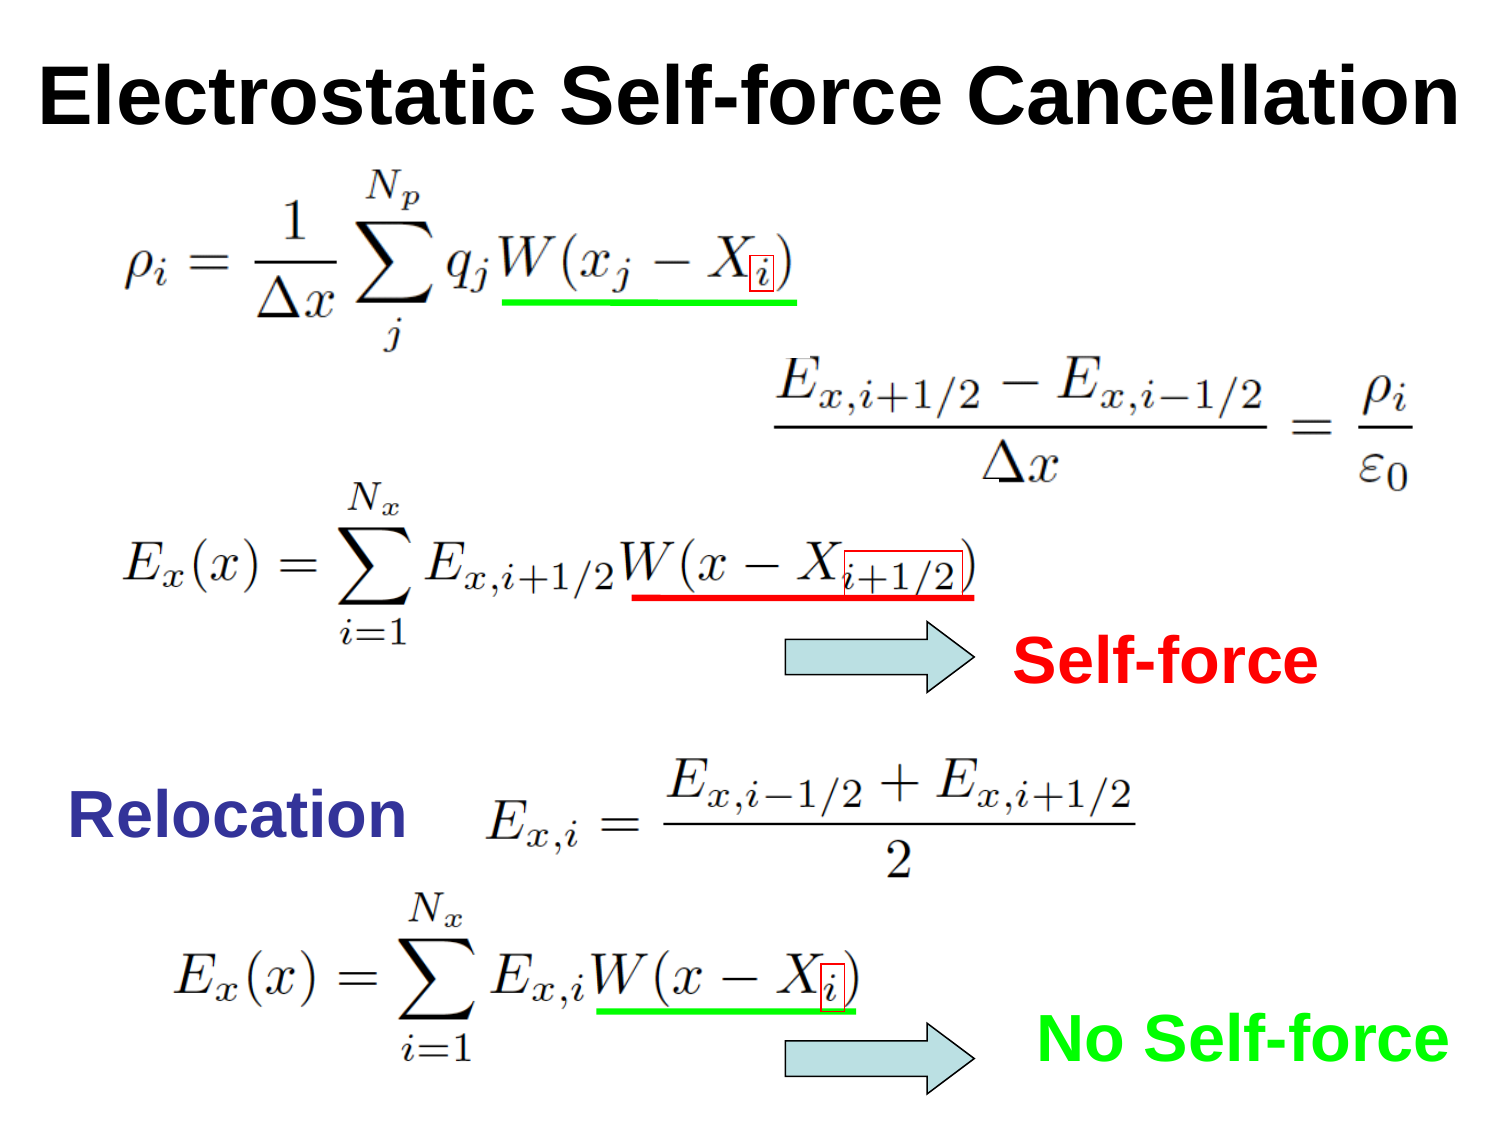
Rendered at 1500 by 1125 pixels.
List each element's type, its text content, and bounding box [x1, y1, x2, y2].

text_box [159, 881, 869, 1068]
picture [76, 148, 1436, 651]
text_box Relocation [53, 763, 467, 858]
picture [478, 739, 1141, 883]
text_box [785, 1023, 975, 1094]
title Electrostatic Self-force Cancellation [0, 45, 1500, 138]
text_box No Self-force [1021, 987, 1500, 1083]
text_box [785, 660, 971, 693]
text_box Self-force [998, 609, 1436, 705]
